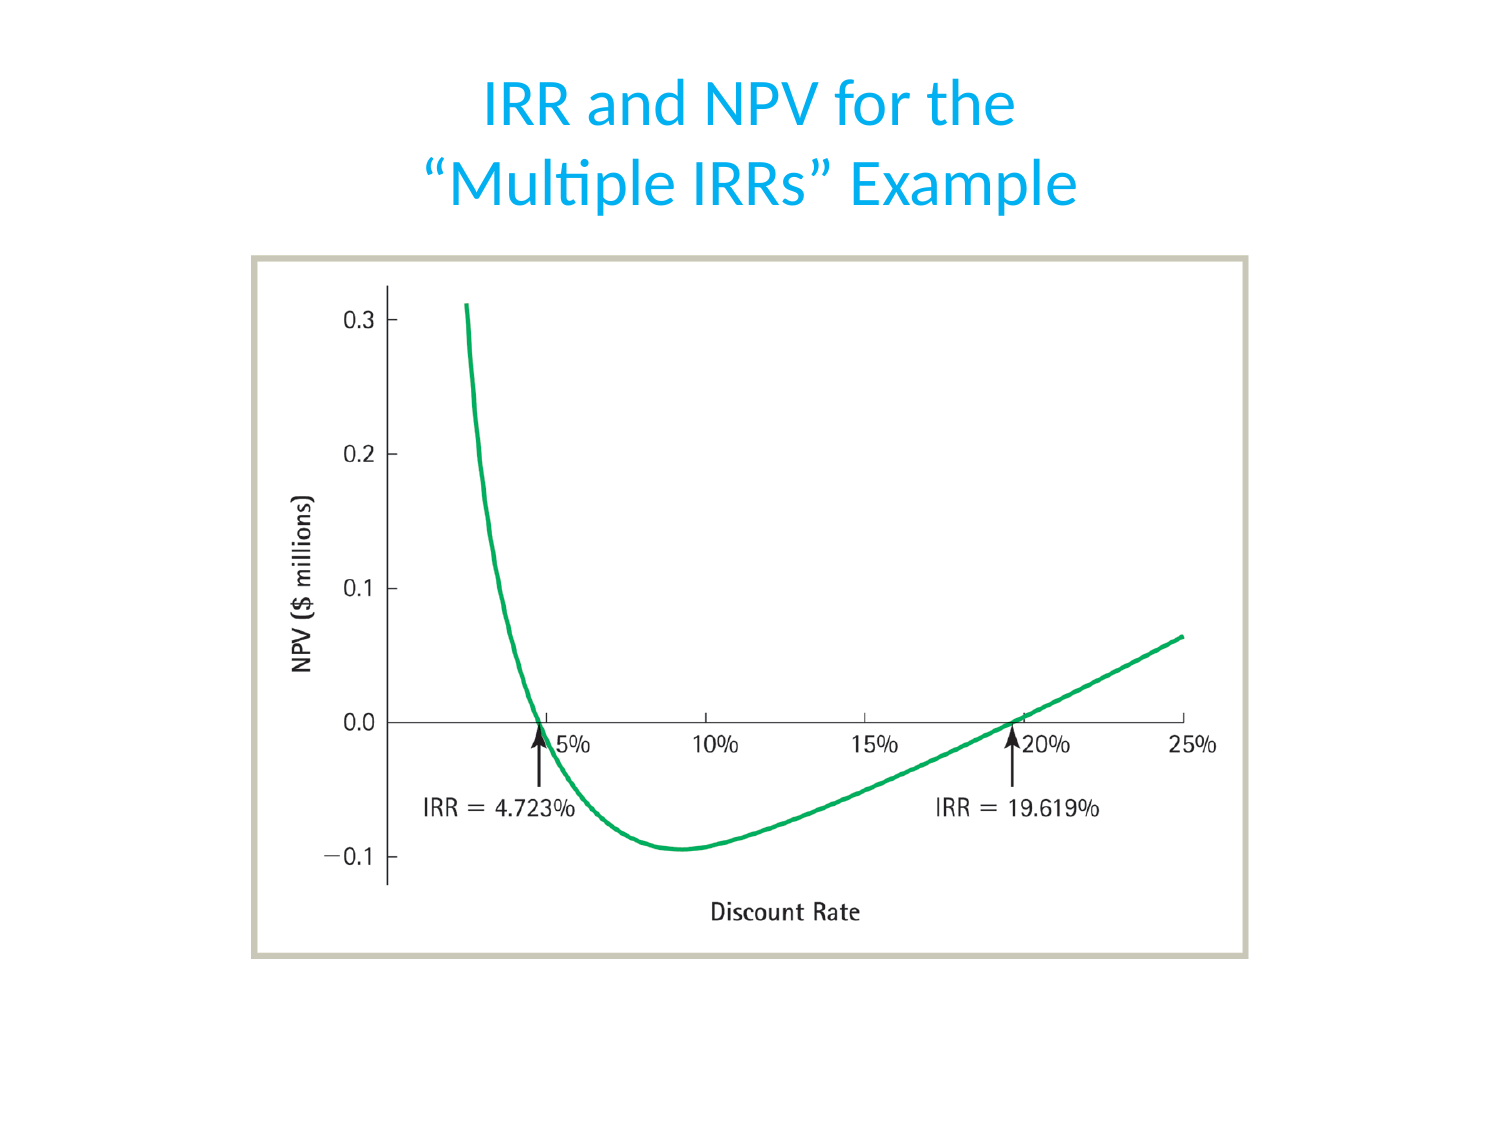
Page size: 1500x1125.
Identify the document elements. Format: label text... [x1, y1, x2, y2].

title IRR and NPV for the “Multiple IRRs” Example [75, 45, 1425, 233]
picture [236, 245, 1263, 969]
